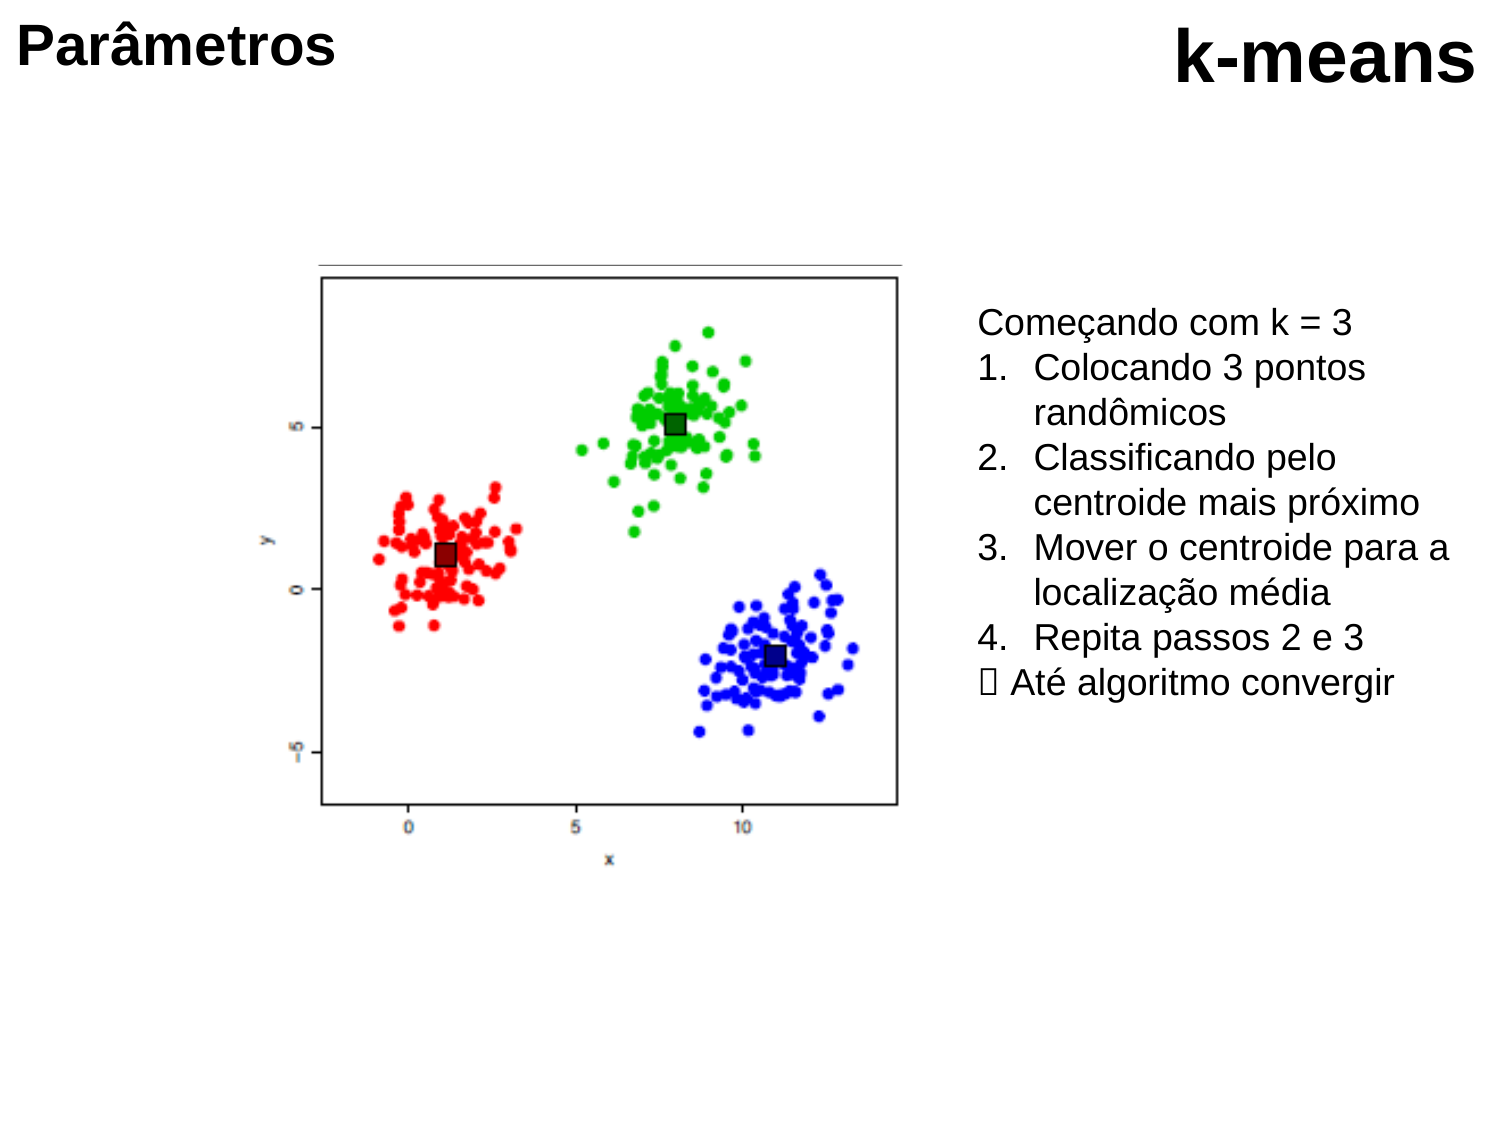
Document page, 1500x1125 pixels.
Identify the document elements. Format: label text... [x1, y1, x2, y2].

text_box Começando com k = 3 Colocando 3 pontos randômicos Classificando pelo centroide mais próximo Mover o centroide para a localização média Repita passos 2 e 3  Até algoritmo convergir [962, 290, 1471, 711]
text_box Parâmetros [1, 0, 353, 85]
picture [248, 243, 933, 870]
text_box k-means [1158, 0, 1493, 105]
